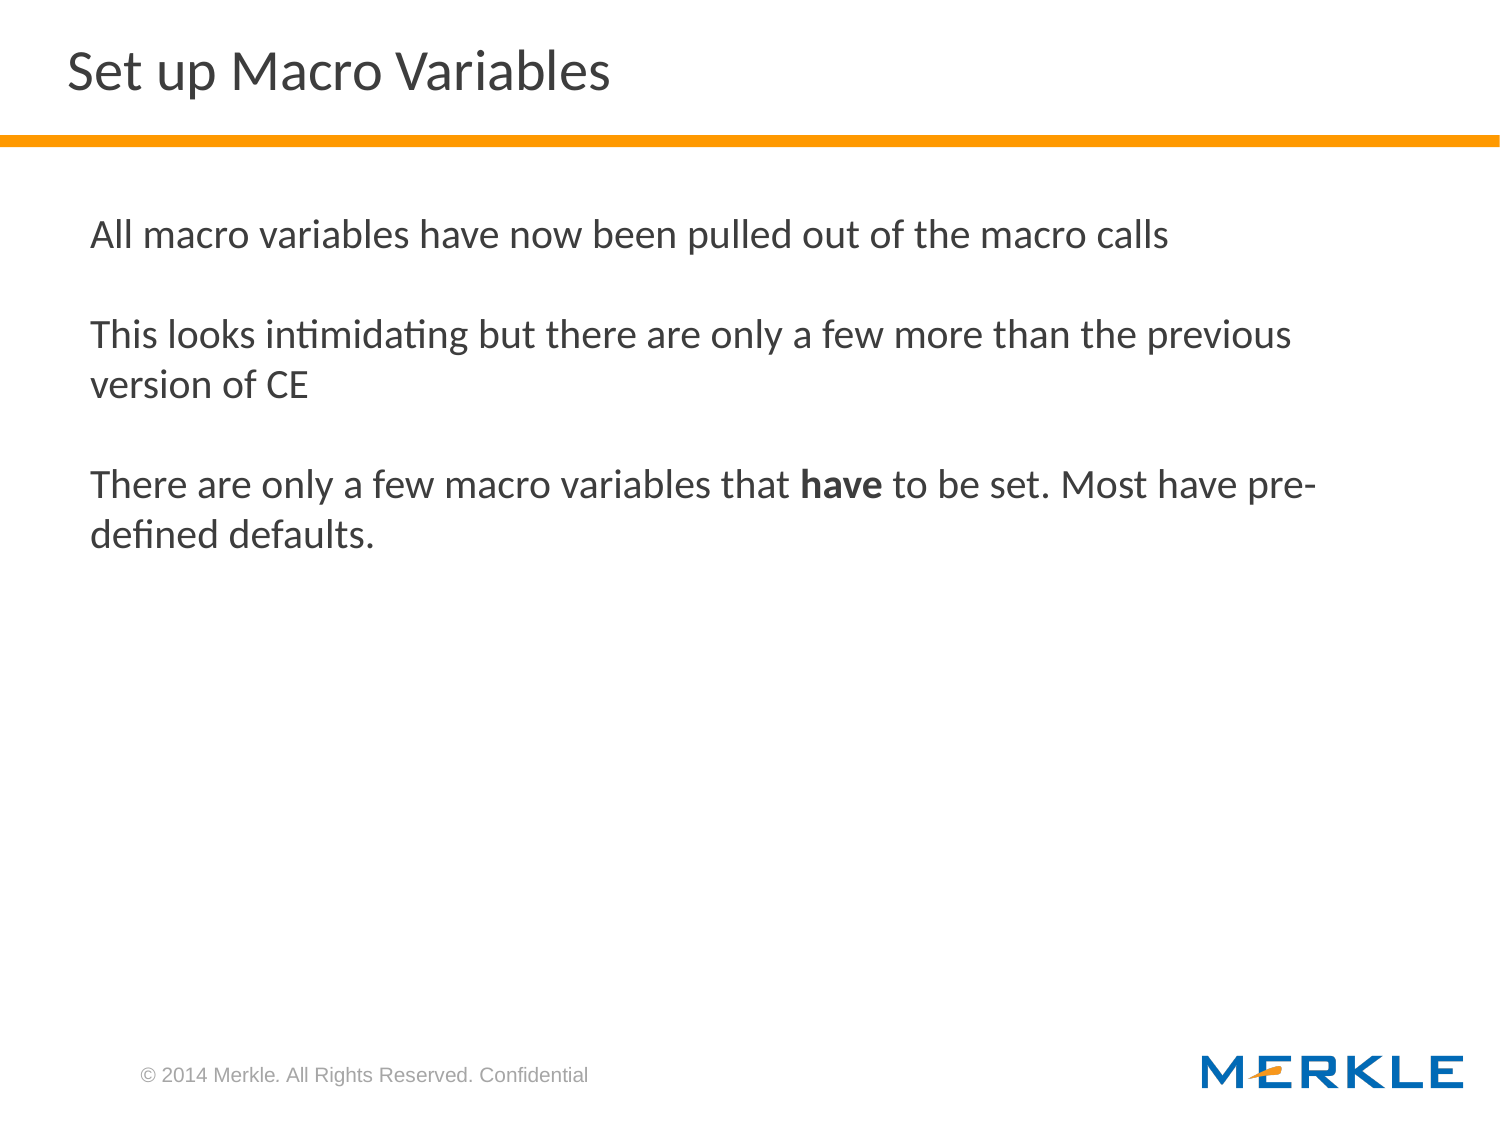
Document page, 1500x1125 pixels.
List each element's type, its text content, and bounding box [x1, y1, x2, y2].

picture [1201, 1055, 1464, 1089]
title Set up Macro Variables [52, 0, 1244, 136]
list All macro variables have now been pulled out of the macro calls This looks intimidating but there are only a few more than the previous version of CE There are only a few macro variables that have to be set. Most have pre-defined defaults. [75, 199, 1421, 1032]
